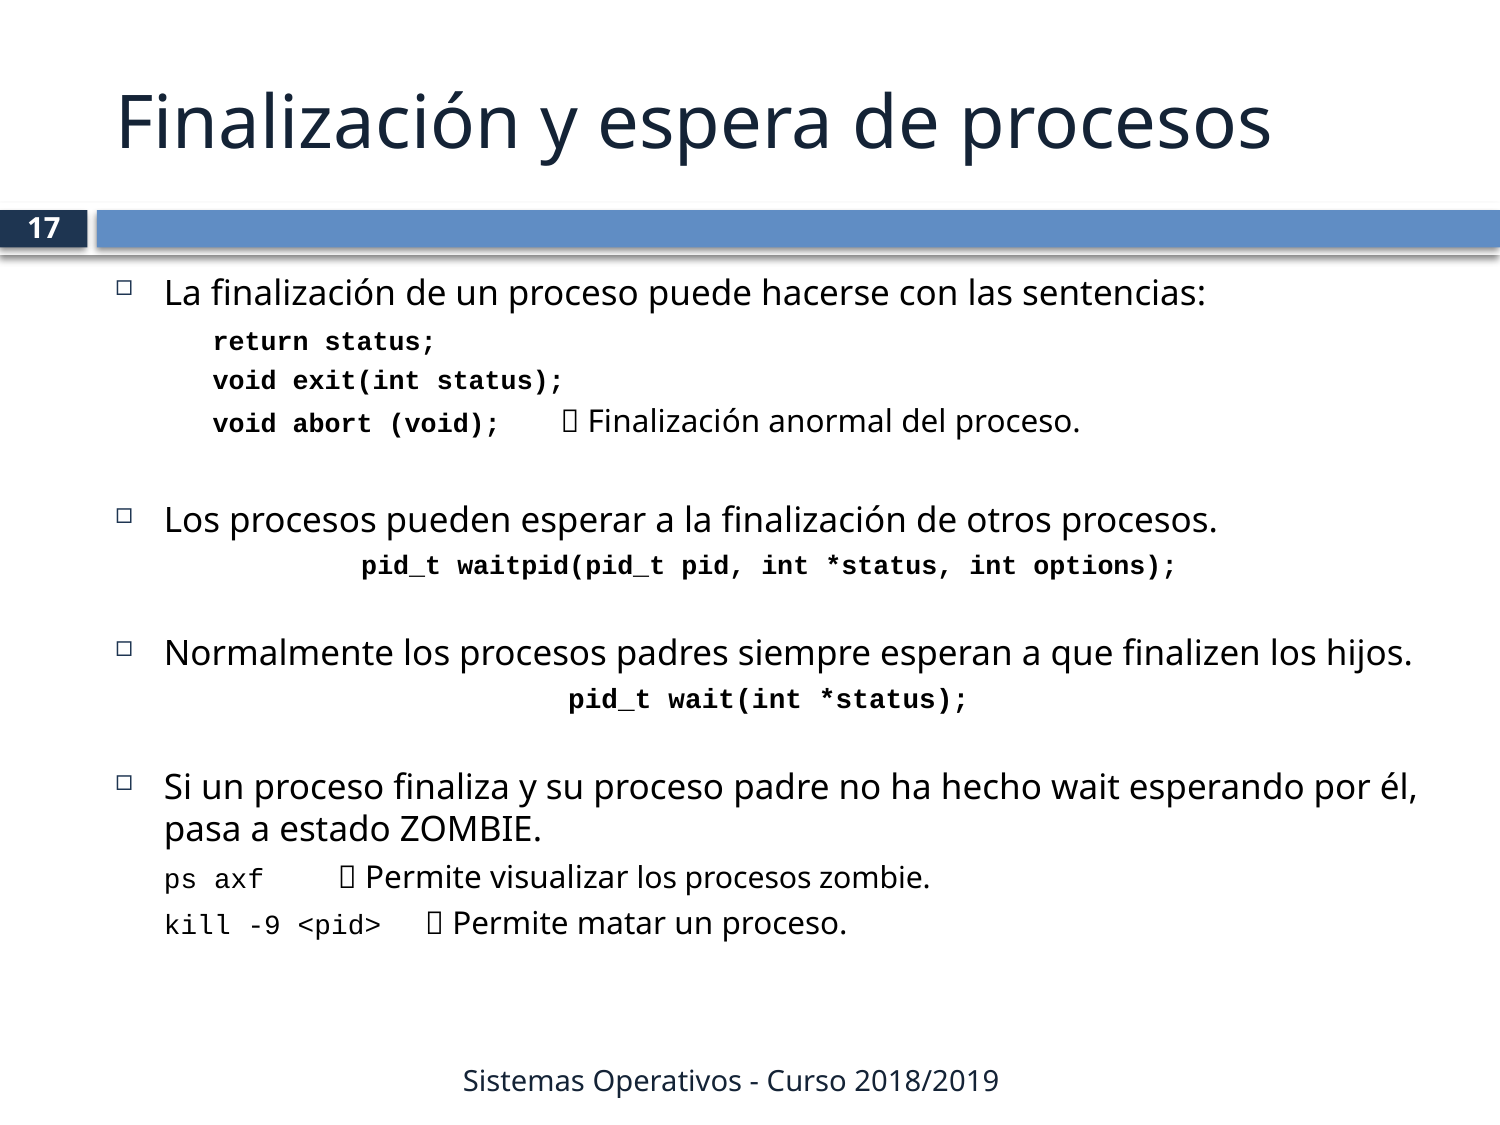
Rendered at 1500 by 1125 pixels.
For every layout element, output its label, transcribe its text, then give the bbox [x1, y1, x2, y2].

list La finalización de un proceso puede hacerse con las sentencias: return status; void exit(int status); void abort (void);  Finalización anormal del proceso. Los procesos pueden esperar a la finalización de otros procesos. pid_t waitpid(pid_t pid, int *status, int options); Normalmente los procesos padres siempre esperan a que finalizen los hijos. pid_t wait(int *status); Si un proceso finaliza y su proceso padre no ha hecho wait esperando por él, pasa a estado ZOMBIE. ps axf  Permite visualizar los procesos zombie. kill -9 <pid>  Permite matar un proceso. [100, 262, 1438, 1000]
title Finalización y espera de procesos [100, 37, 1438, 200]
slide_number 17 [0, 208, 88, 249]
text_box Sistemas Operativos - Curso 2018/2019 [125, 1049, 1015, 1110]
